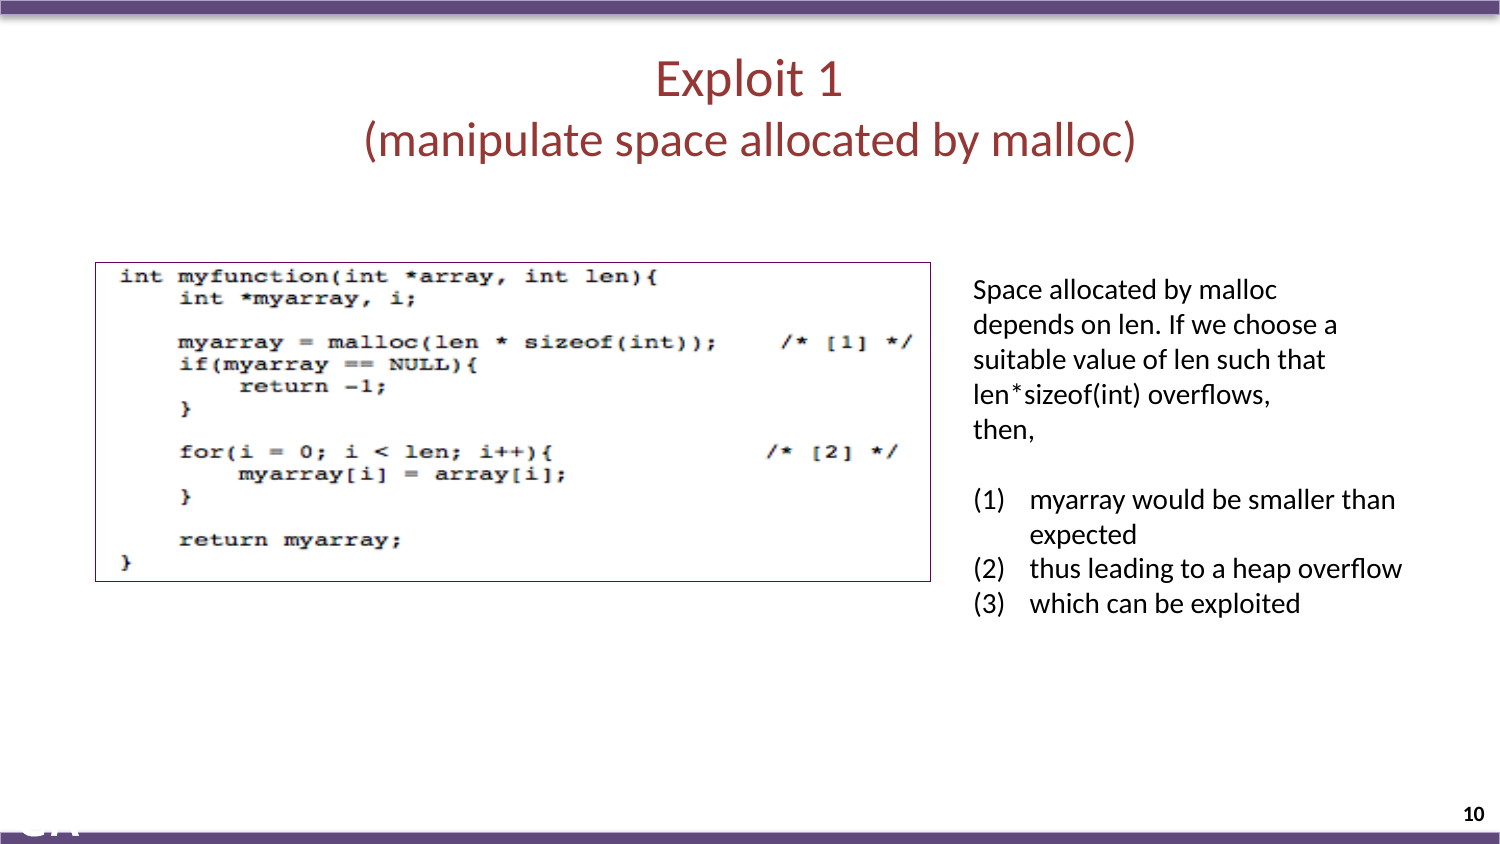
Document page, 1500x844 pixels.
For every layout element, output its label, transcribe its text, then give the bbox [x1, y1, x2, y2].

picture [94, 262, 931, 582]
text_box Space allocated by malloc depends on len. If we choose a suitable value of len such that len*sizeof(int) overflows, then, myarray would be smaller than expected thus leading to a heap overflow which can be exploited [958, 262, 1453, 628]
slide_number 10 [1149, 789, 1500, 835]
title Exploit 1 (manipulate space allocated by malloc) [75, 33, 1425, 175]
